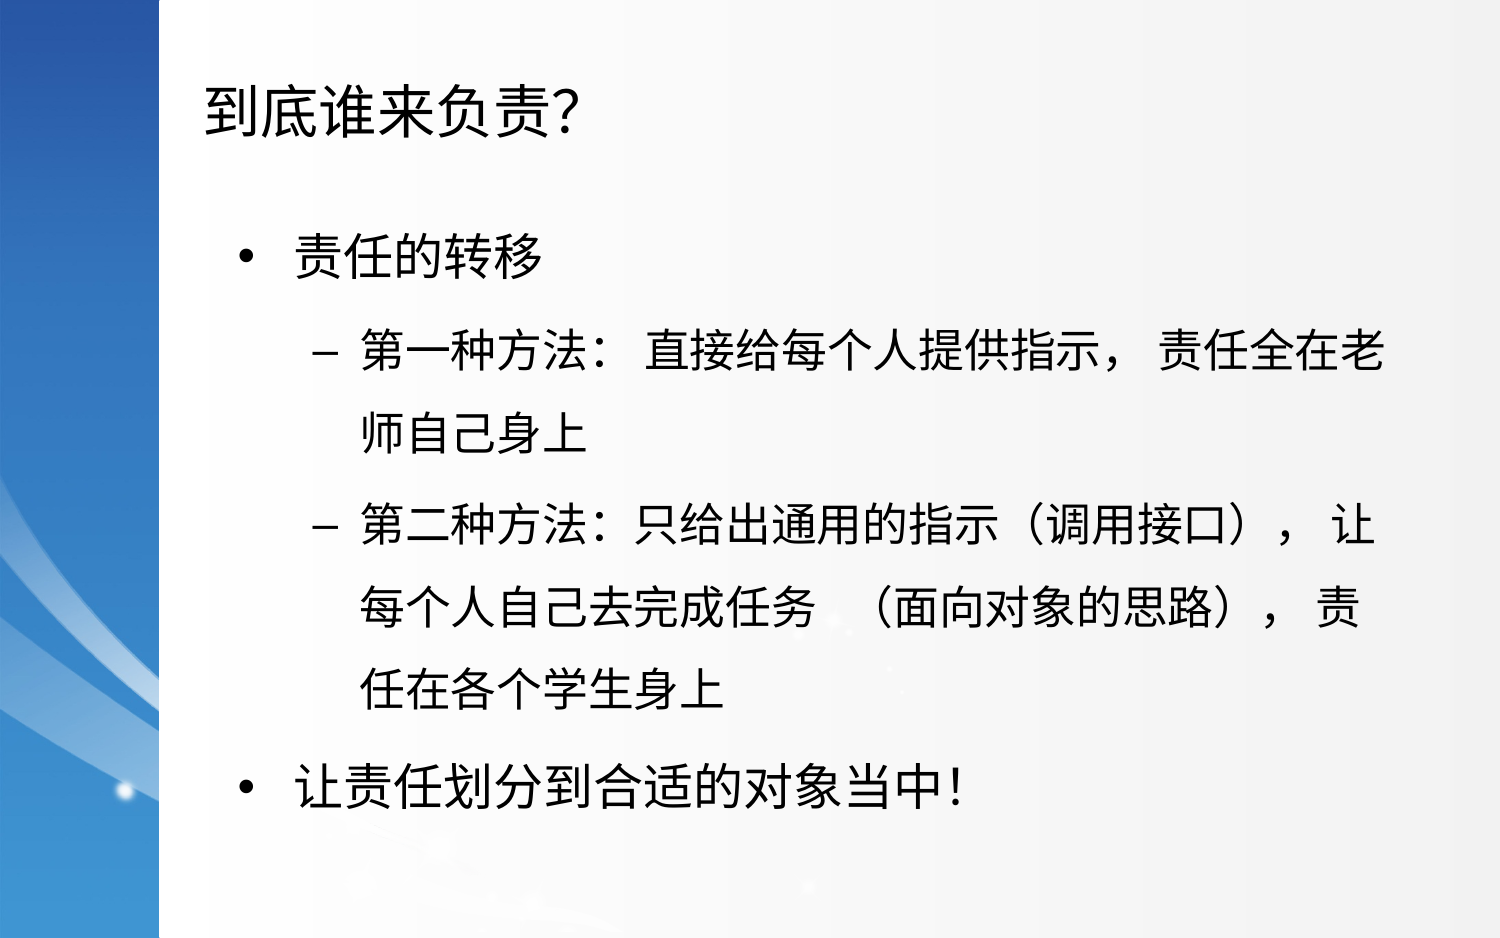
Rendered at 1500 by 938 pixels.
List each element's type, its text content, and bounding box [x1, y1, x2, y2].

text_box 责任的转移 第一种方法： 直接给每个人提供指示， 责任全在老师自己身上 第二种方法：只给出通用的指示（调用接口）， 让每个人自己去完成任务 （面向对象的思路）， 责任在各个学生身上 让责任划分到合适的对象当中！ [222, 187, 1422, 938]
text_box 到底谁来负责？ [187, 31, 1348, 188]
picture [0, 0, 222, 938]
